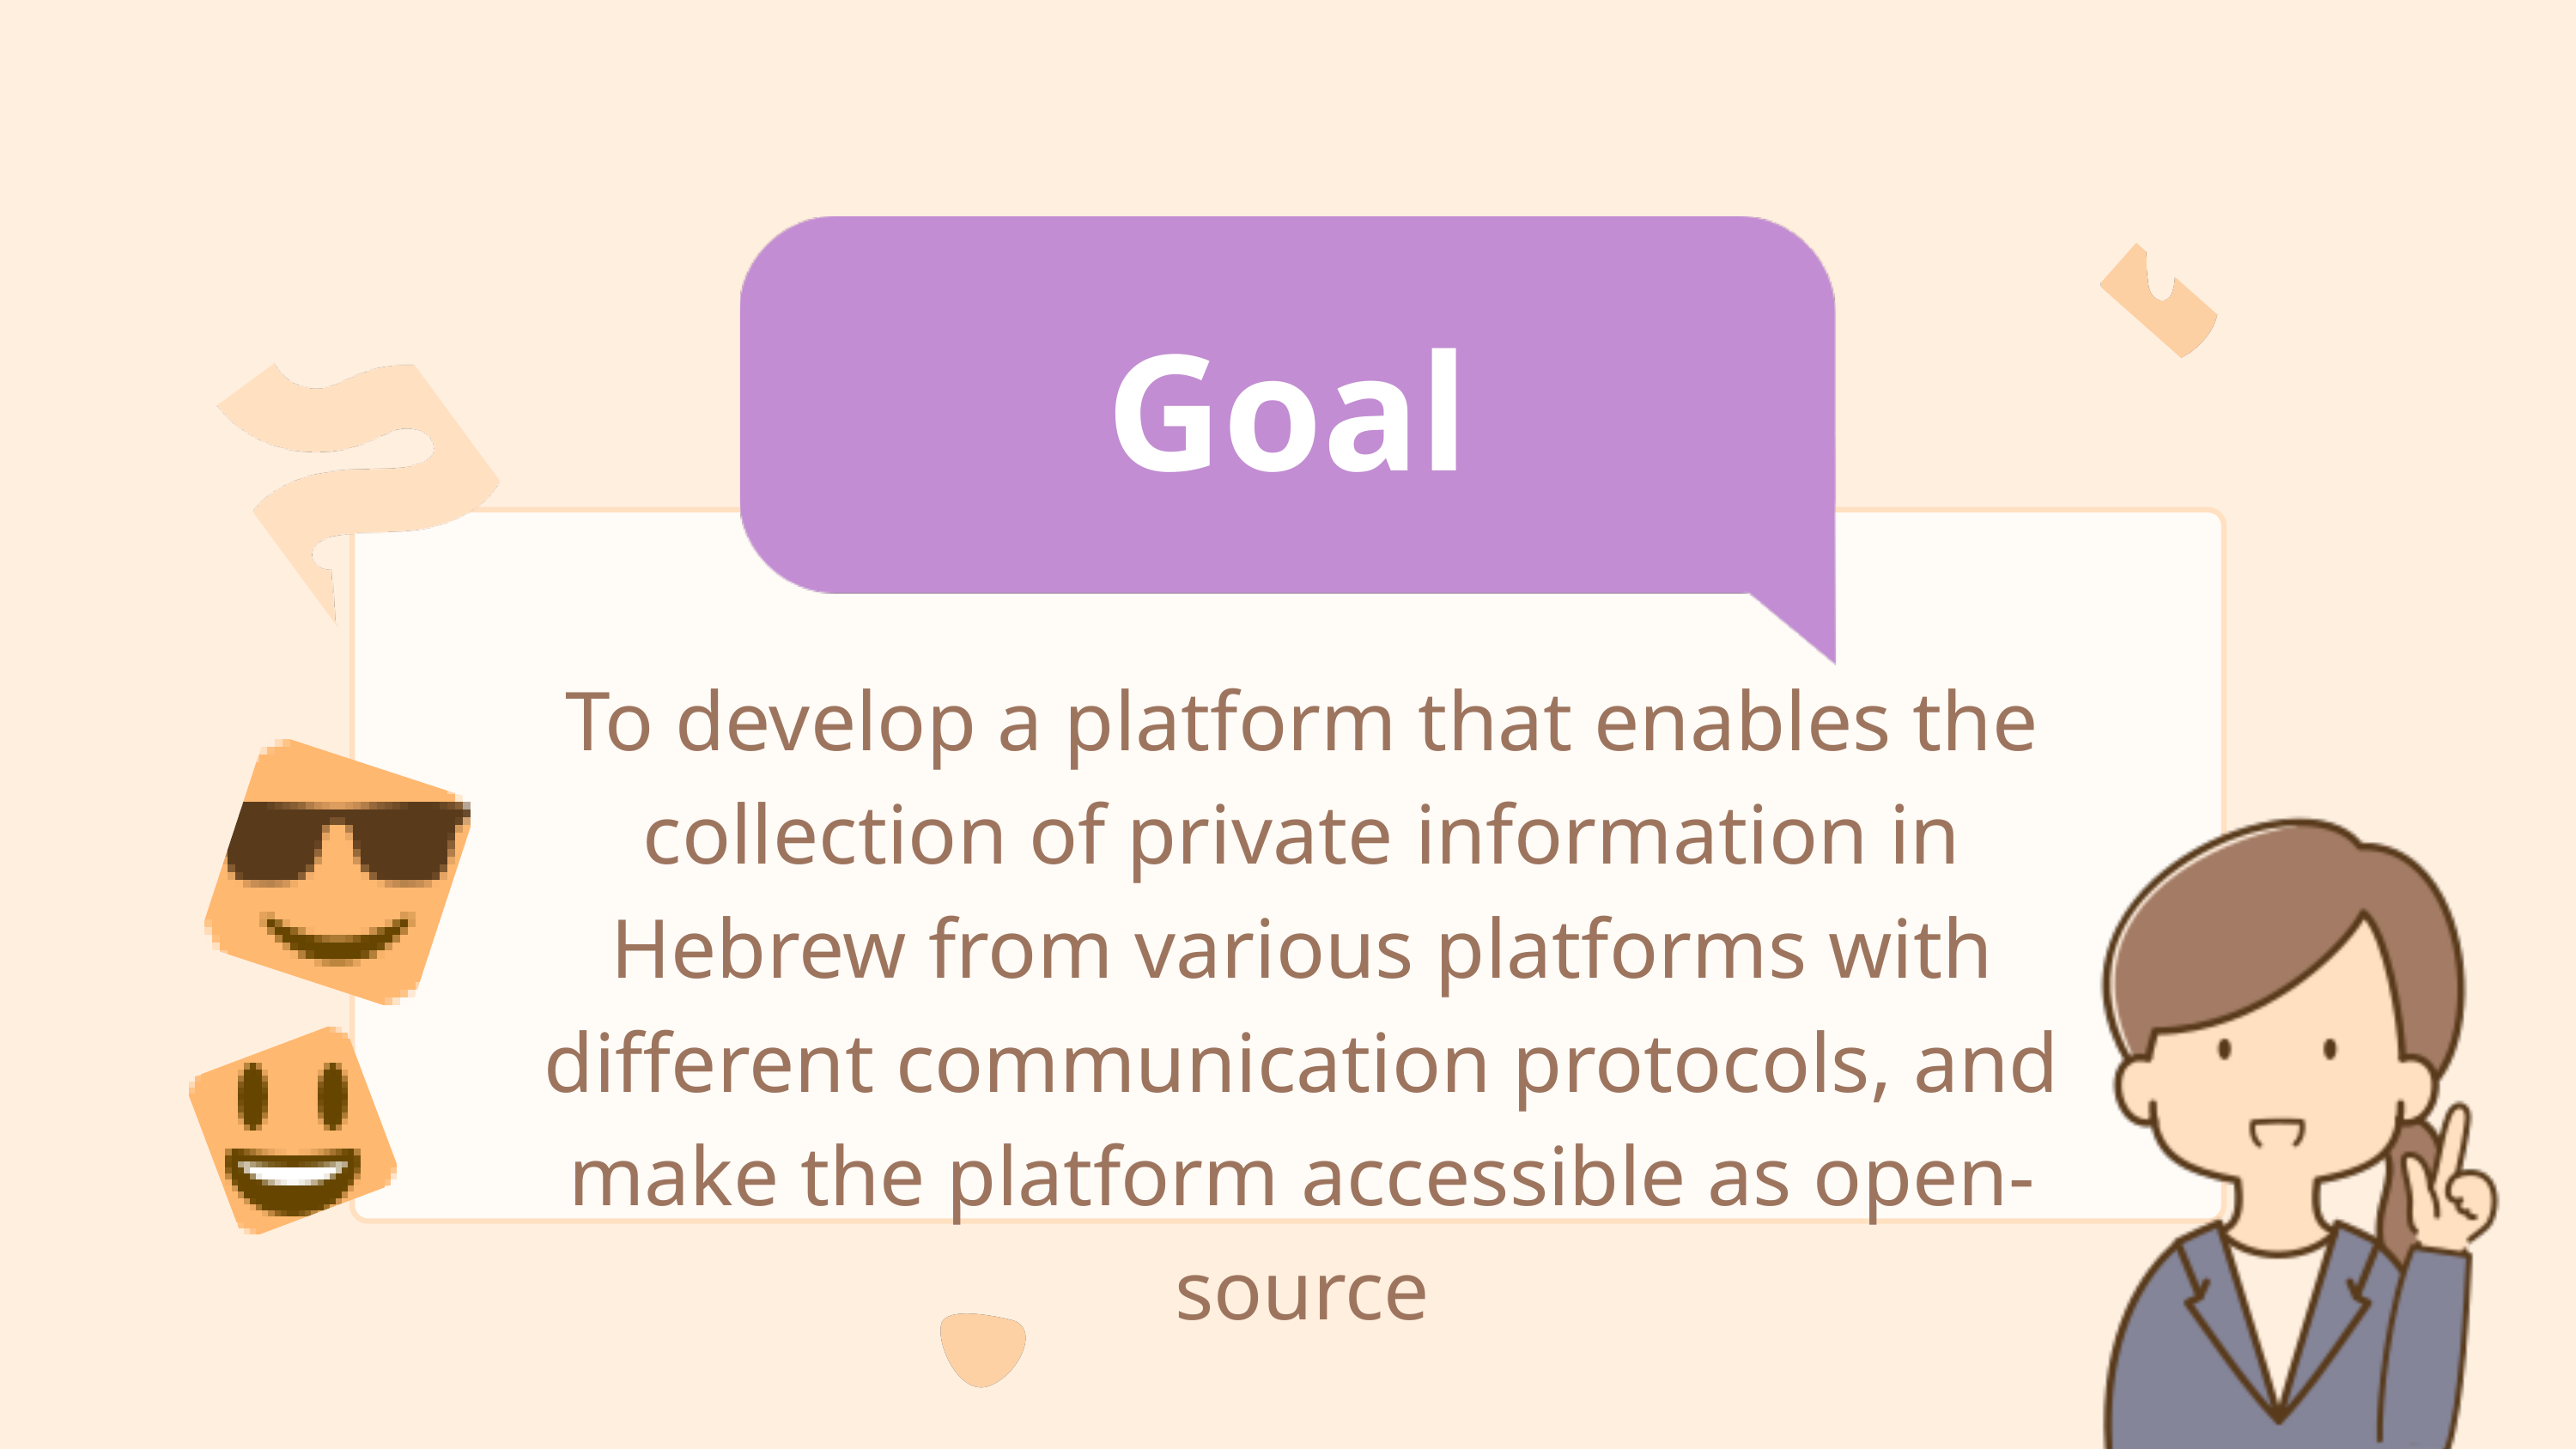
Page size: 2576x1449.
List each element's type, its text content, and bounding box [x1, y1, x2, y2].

text_box [739, 216, 1837, 506]
text_box [2099, 242, 2224, 363]
text_box [197, 731, 345, 993]
text_box To develop a platform that enables the collection of private information in Hebrew from various platforms with different communication protocols, and make the platform accessible as open-source [506, 1231, 2027, 1337]
text_box [2027, 770, 2503, 1449]
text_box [351, 509, 2225, 1222]
text_box [189, 297, 518, 634]
text_box [183, 1021, 345, 1241]
text_box Goal [870, 342, 1706, 504]
text_box [936, 1303, 1042, 1396]
